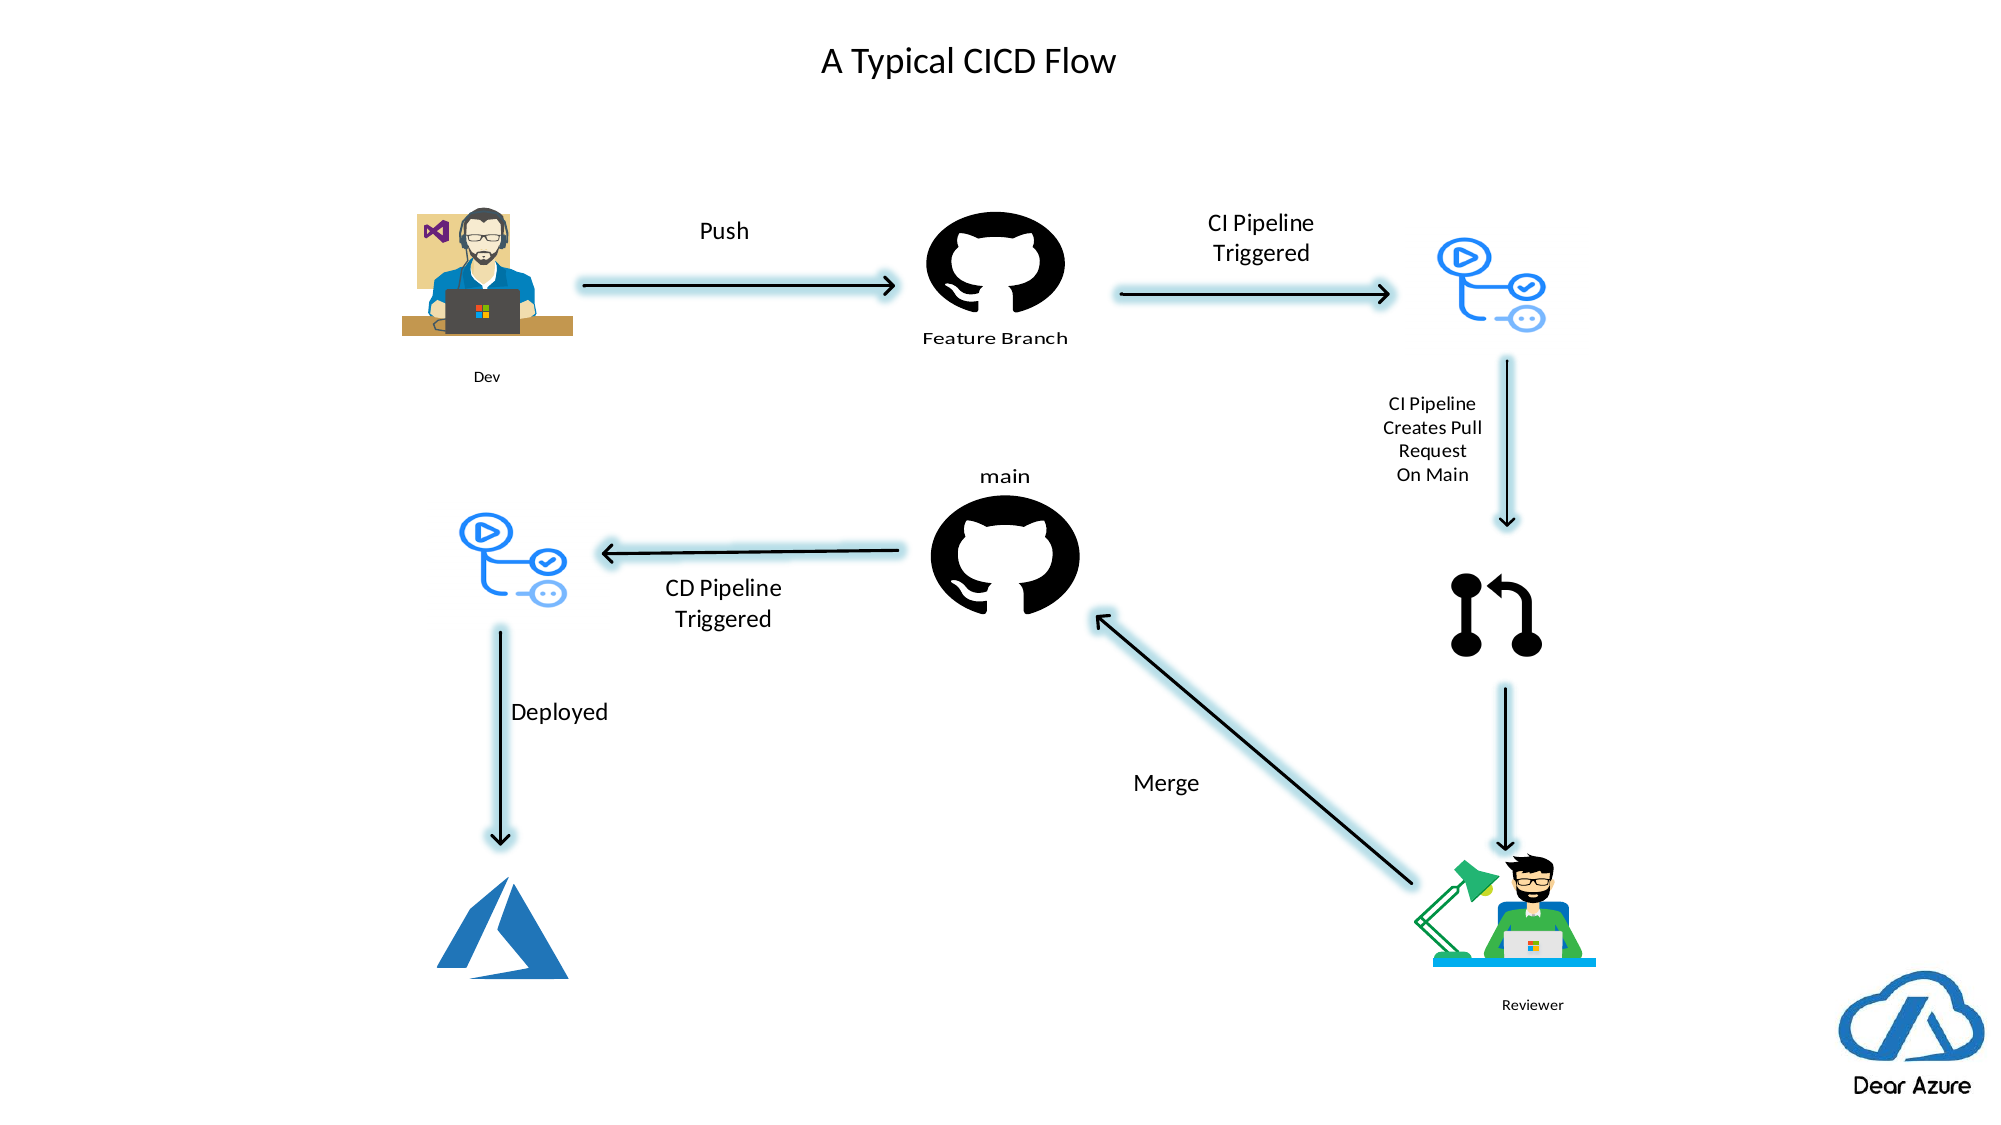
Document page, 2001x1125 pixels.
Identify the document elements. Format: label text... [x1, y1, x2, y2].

picture [399, 205, 1082, 396]
picture [1822, 948, 2000, 1125]
picture [1434, 562, 1558, 666]
picture [424, 494, 913, 860]
picture [1104, 197, 1590, 538]
picture [433, 873, 570, 981]
picture [927, 456, 1598, 1023]
text_box A Typical CICD Flow [294, 28, 1644, 89]
